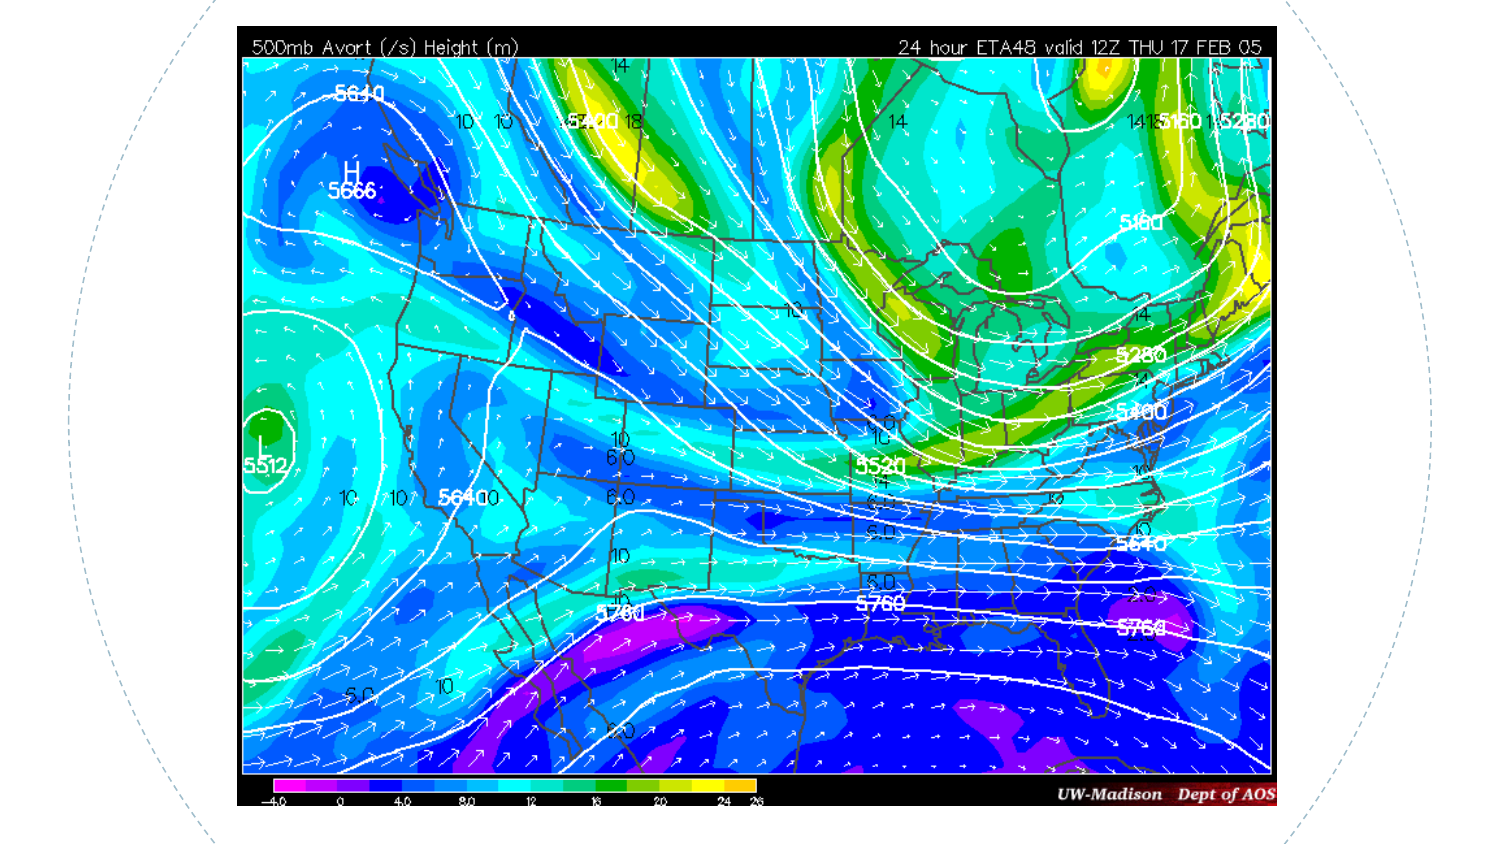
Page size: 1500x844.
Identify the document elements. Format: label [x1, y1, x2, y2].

picture [237, 26, 1277, 806]
